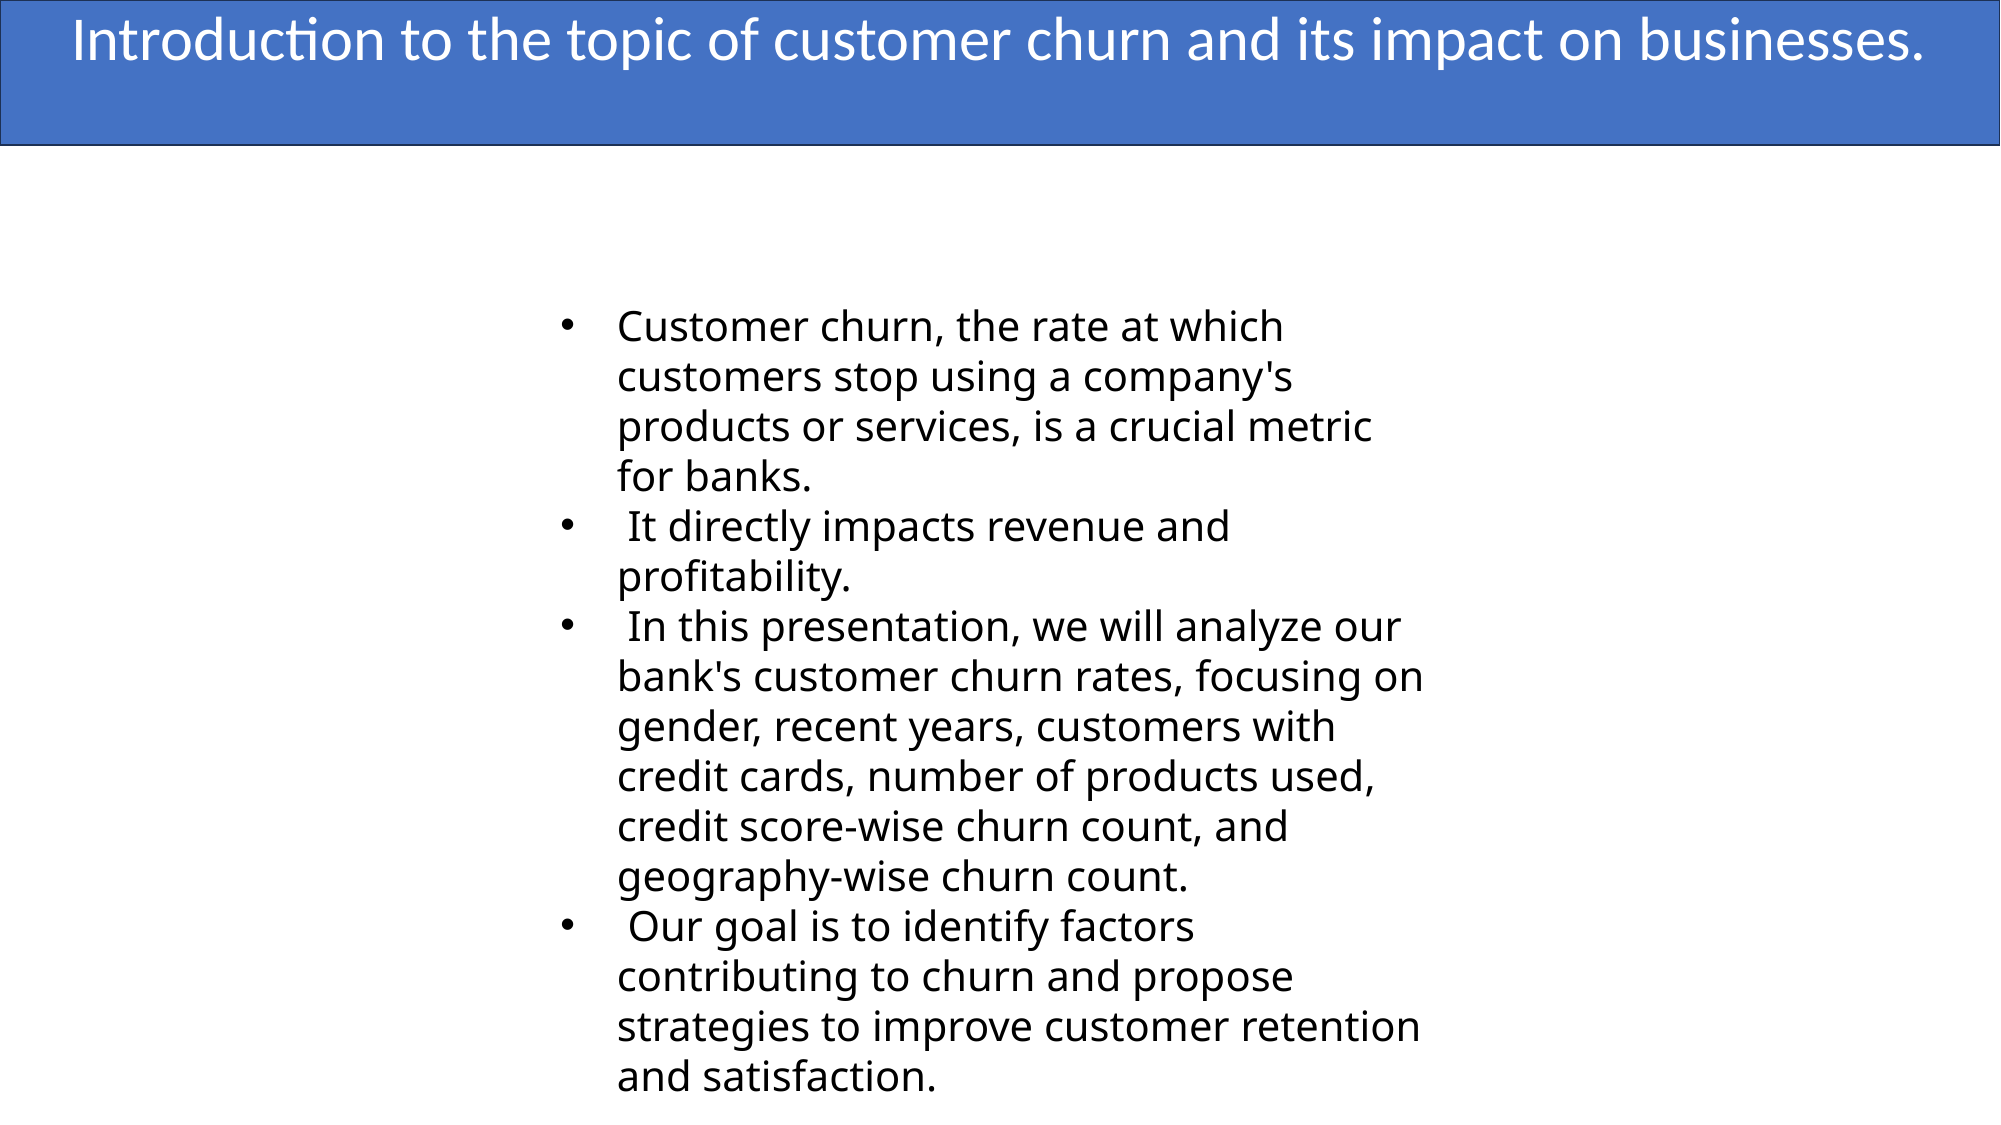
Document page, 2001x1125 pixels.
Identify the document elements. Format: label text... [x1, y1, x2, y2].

text_box Customer churn, the rate at which customers stop using a company's products or services, is a crucial metric for banks. It directly impacts revenue and profitability. In this presentation, we will analyze our bank's customer churn rates, focusing on gender, recent years, customers with credit cards, number of products used, credit score-wise churn count, and geography-wise churn count. Our goal is to identify factors contributing to churn and propose strategies to improve customer retention and satisfaction. [545, 291, 1455, 1107]
text_box Introduction to the topic of customer churn and its impact on businesses. [0, 0, 2000, 146]
